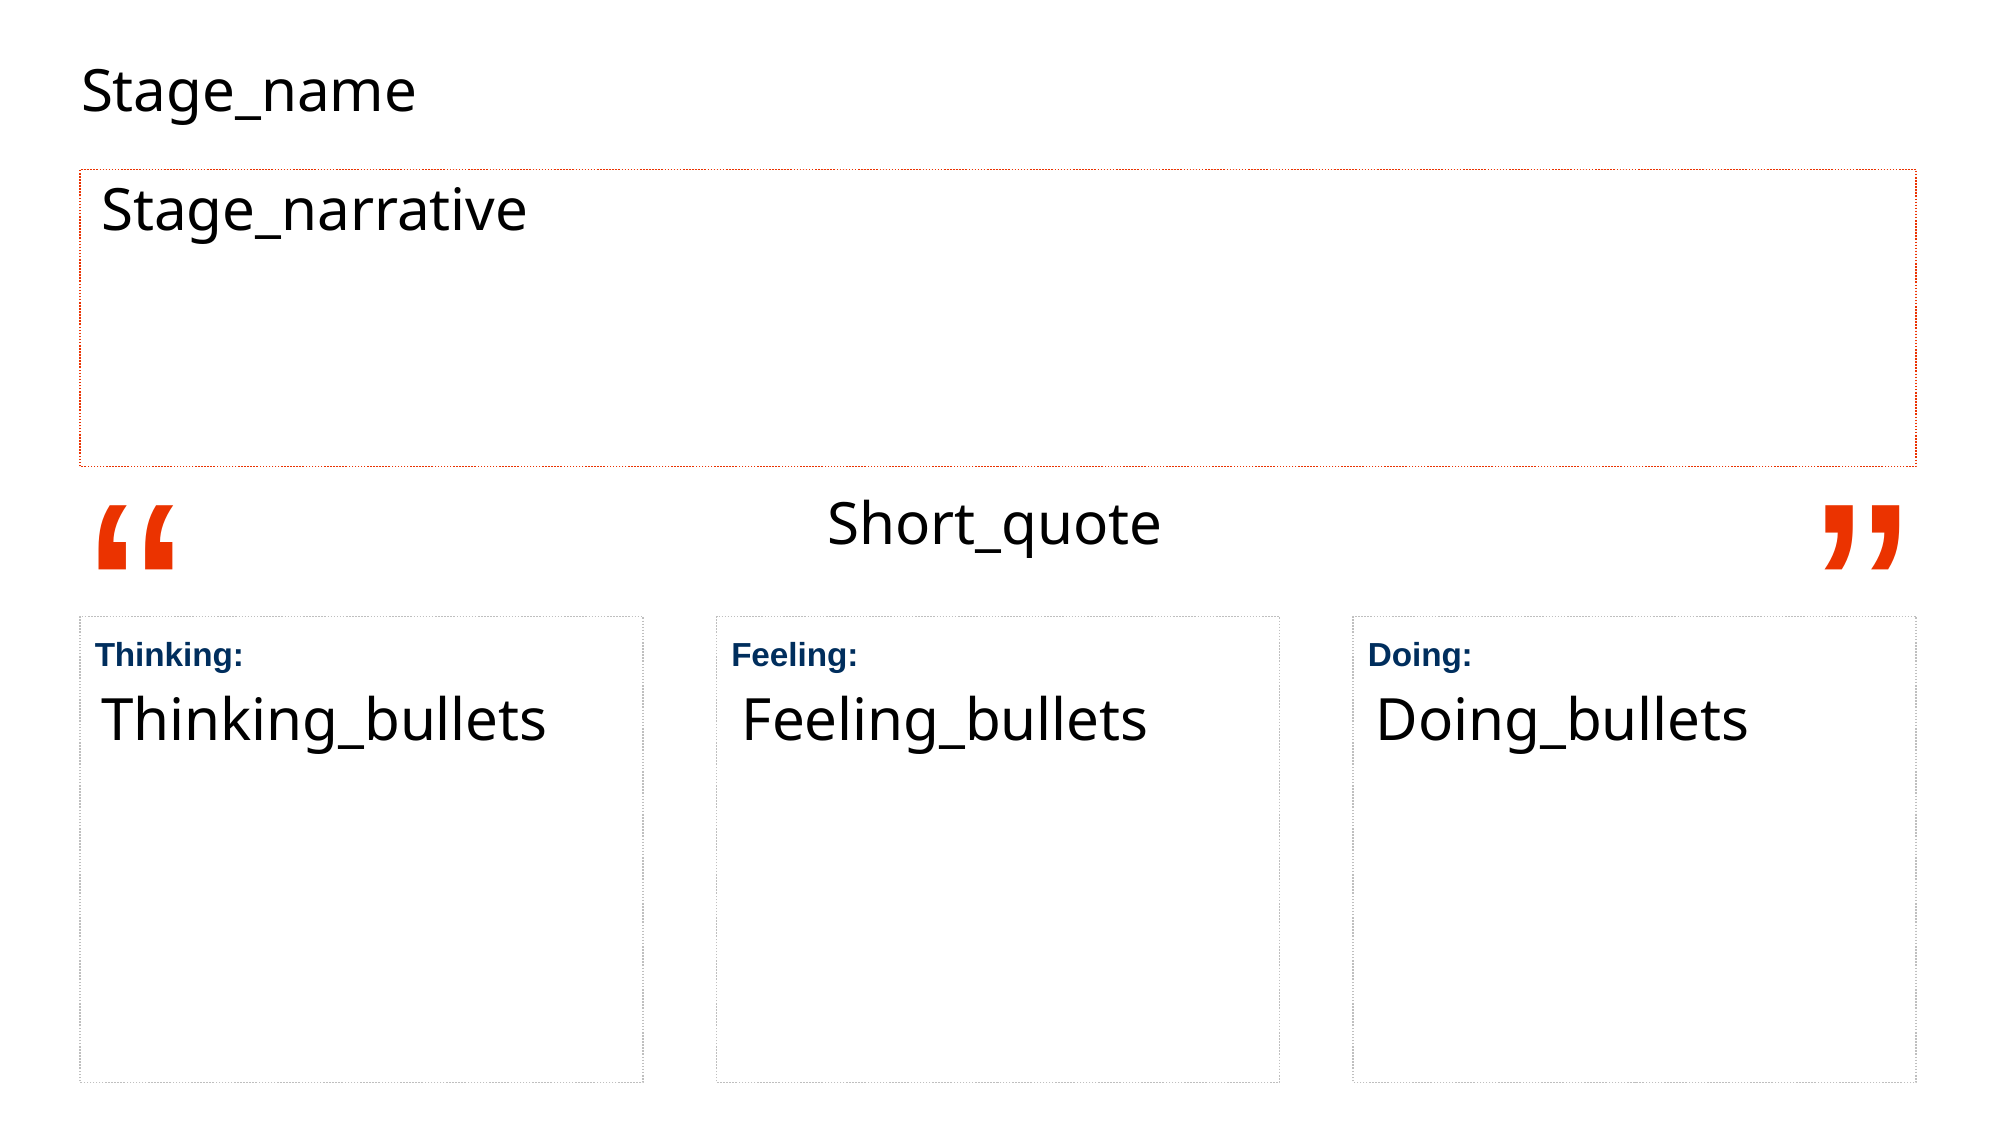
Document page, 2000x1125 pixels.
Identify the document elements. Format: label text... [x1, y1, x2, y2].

list Stage_narrative [86, 172, 1368, 459]
picture [1384, 140, 1917, 442]
list Short_quote [180, 487, 1810, 593]
list Stage_name [66, 54, 1695, 160]
list Thinking_bullets [86, 682, 632, 1074]
list Feeling_bullets [727, 682, 1272, 1074]
list Doing_bullets [1361, 682, 1906, 1074]
